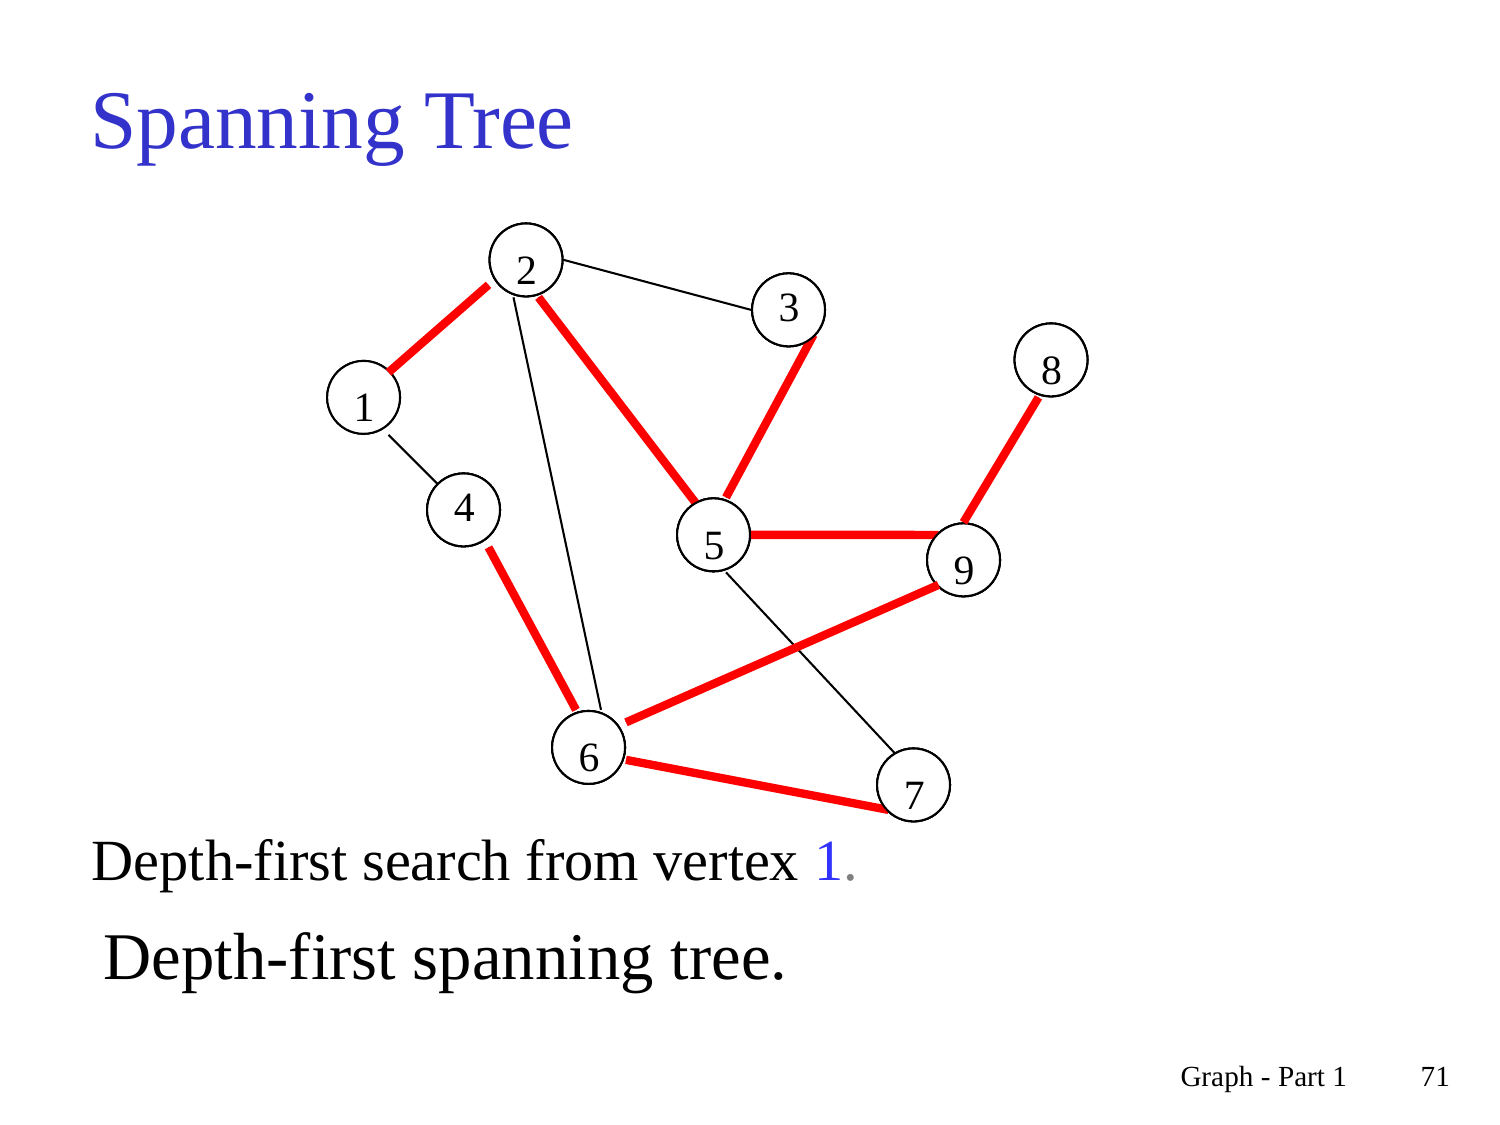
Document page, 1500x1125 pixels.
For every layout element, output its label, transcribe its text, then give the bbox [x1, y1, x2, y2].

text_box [926, 523, 1001, 601]
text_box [426, 472, 501, 547]
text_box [876, 748, 951, 826]
list Depth-first search from vertex 1. [76, 822, 1387, 914]
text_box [751, 272, 826, 347]
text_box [551, 710, 626, 788]
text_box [676, 498, 751, 576]
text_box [1014, 323, 1088, 401]
text_box Depth-first spanning tree. [88, 904, 1326, 1000]
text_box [326, 360, 401, 438]
footer Graph - Part 1 [887, 1049, 1362, 1125]
title Spanning Tree [75, 45, 1425, 185]
slide_number 71 [1362, 1049, 1466, 1125]
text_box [489, 223, 563, 301]
